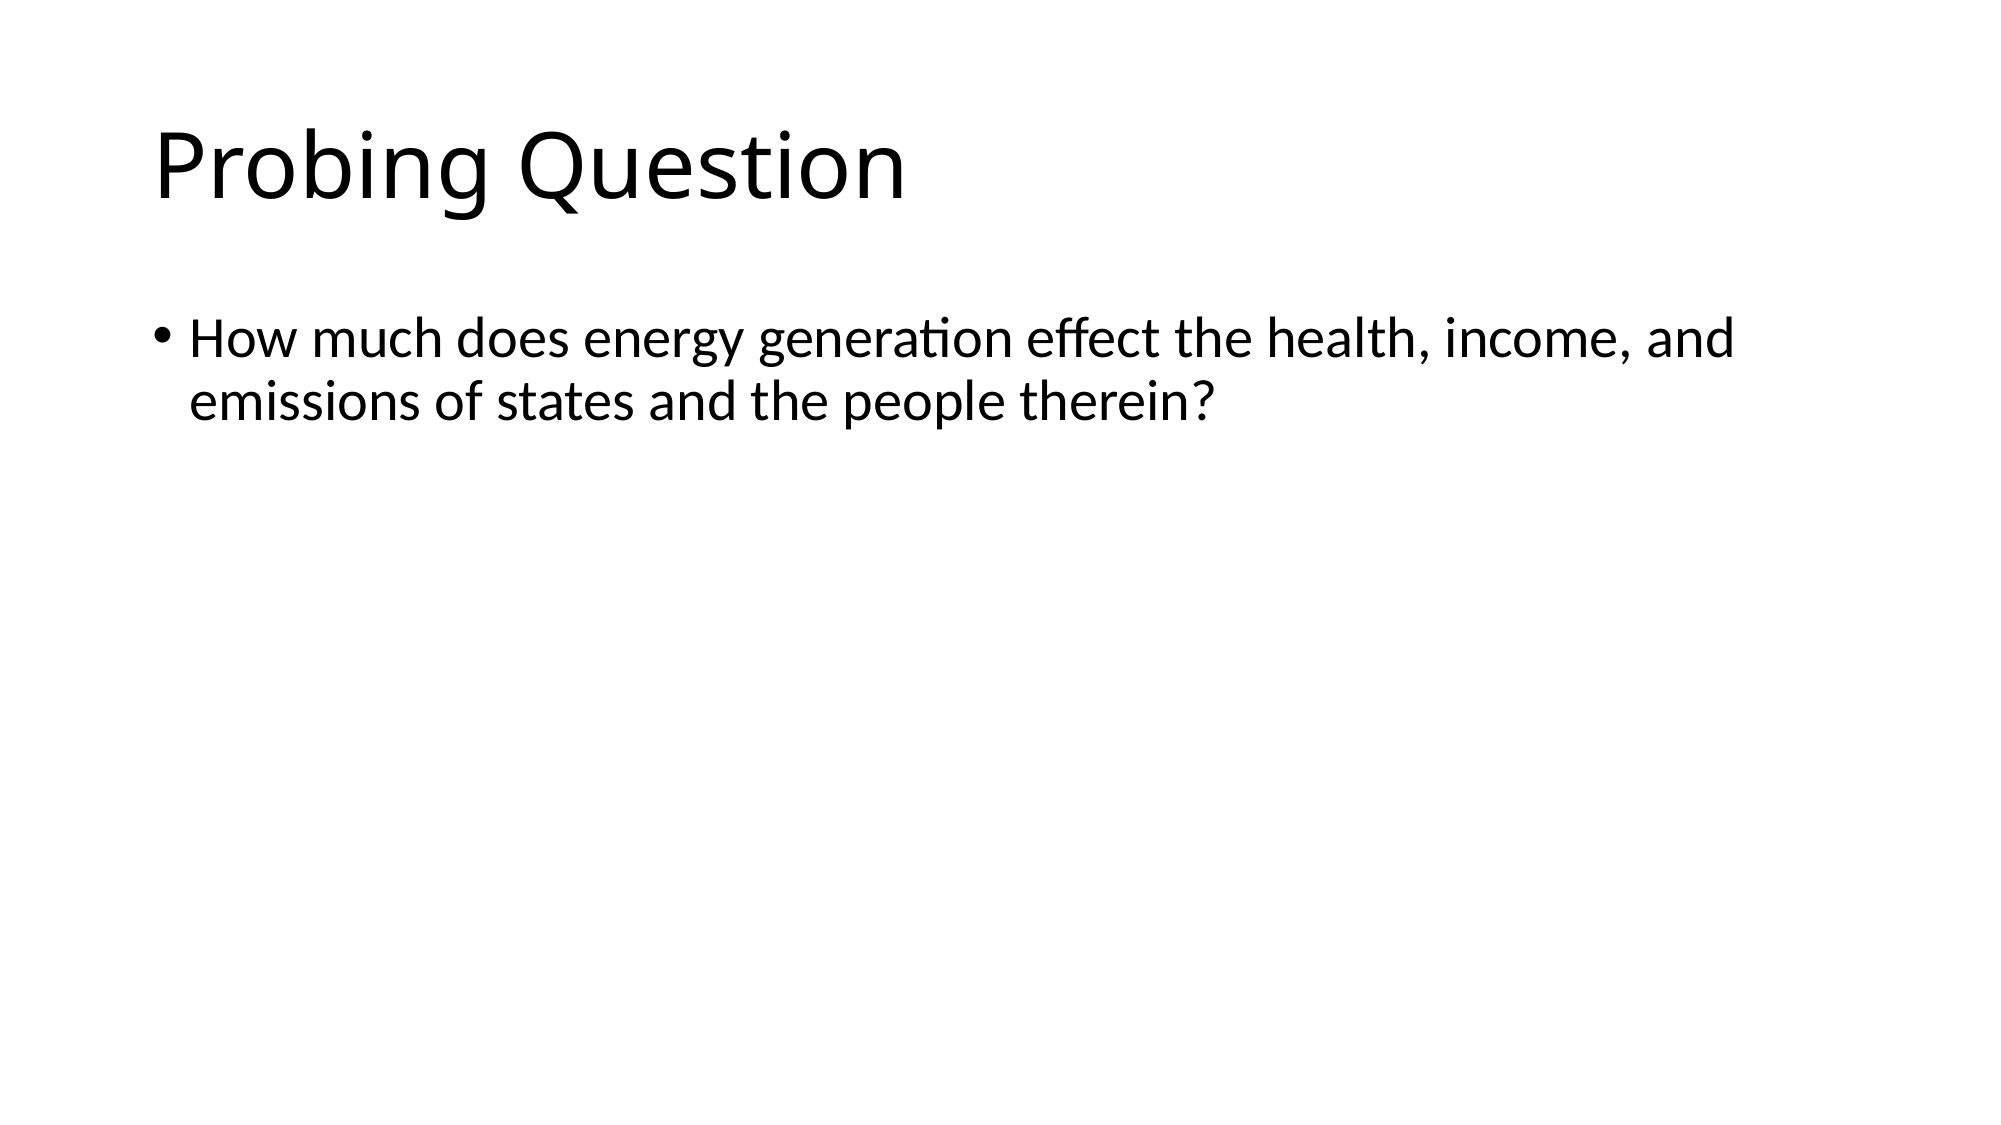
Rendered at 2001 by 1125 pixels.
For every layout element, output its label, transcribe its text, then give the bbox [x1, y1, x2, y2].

list How much does energy generation effect the health, income, and emissions of states and the people therein? [137, 299, 1863, 1014]
title Probing Question [137, 59, 1863, 278]
